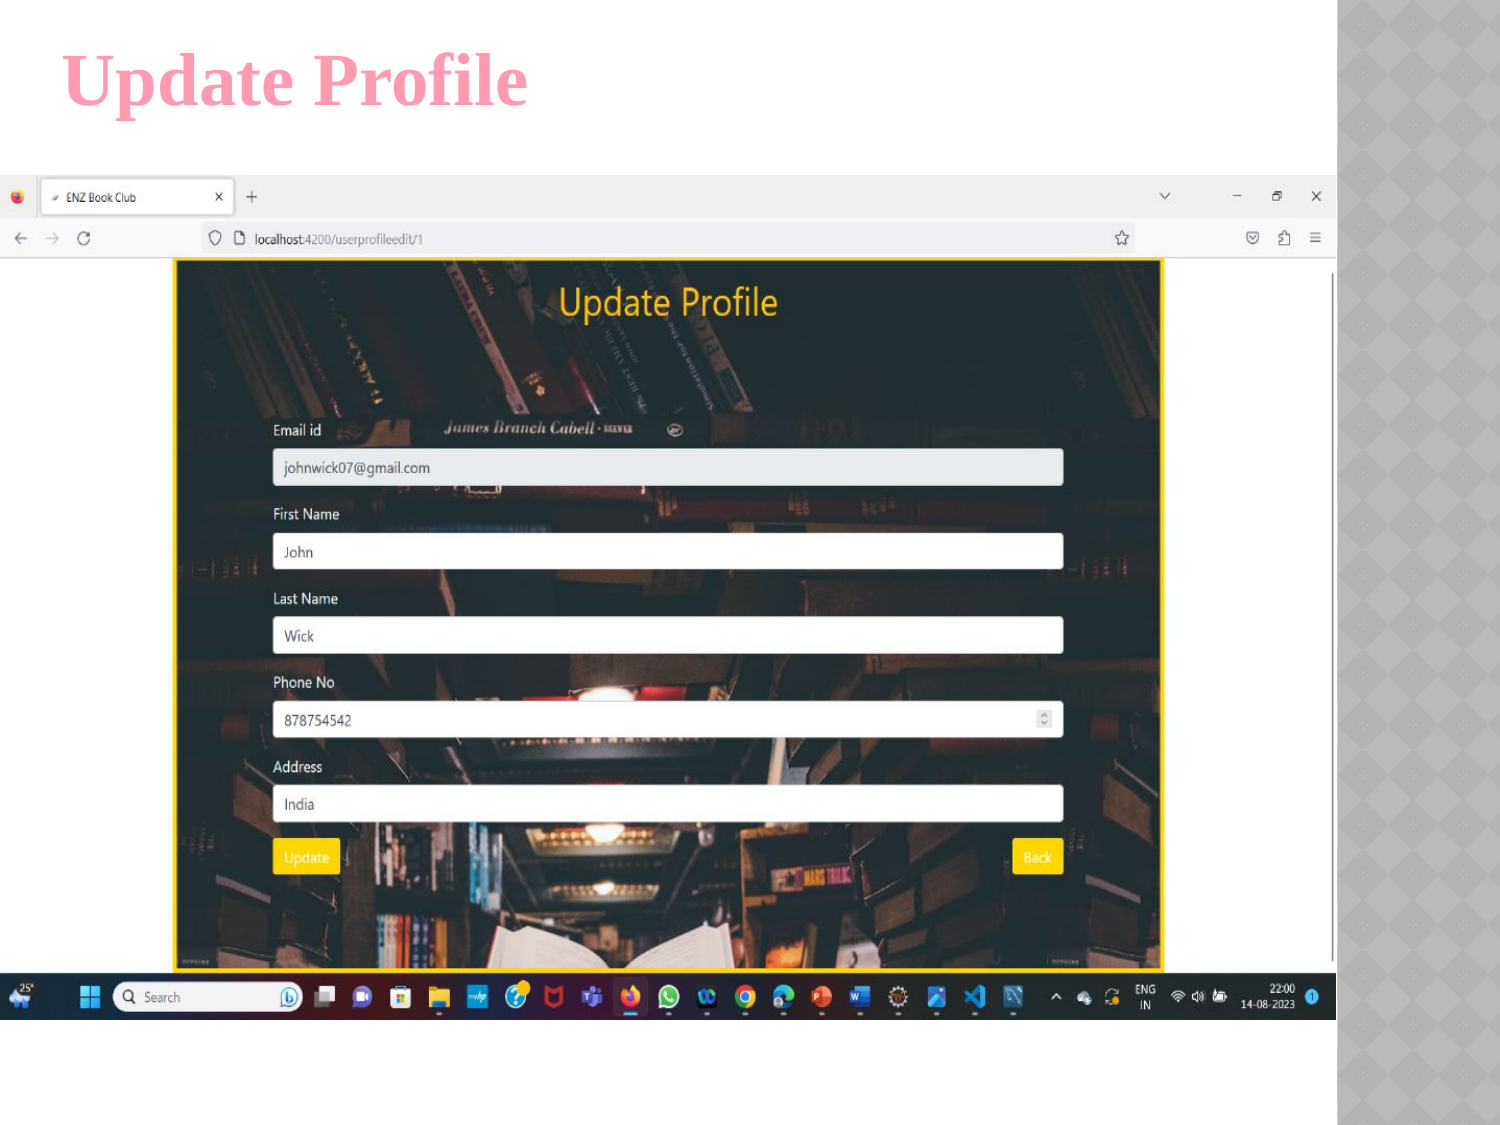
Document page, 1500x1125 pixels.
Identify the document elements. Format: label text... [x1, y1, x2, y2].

text_box Update Profile [46, 23, 1383, 129]
picture [0, 175, 1337, 1020]
